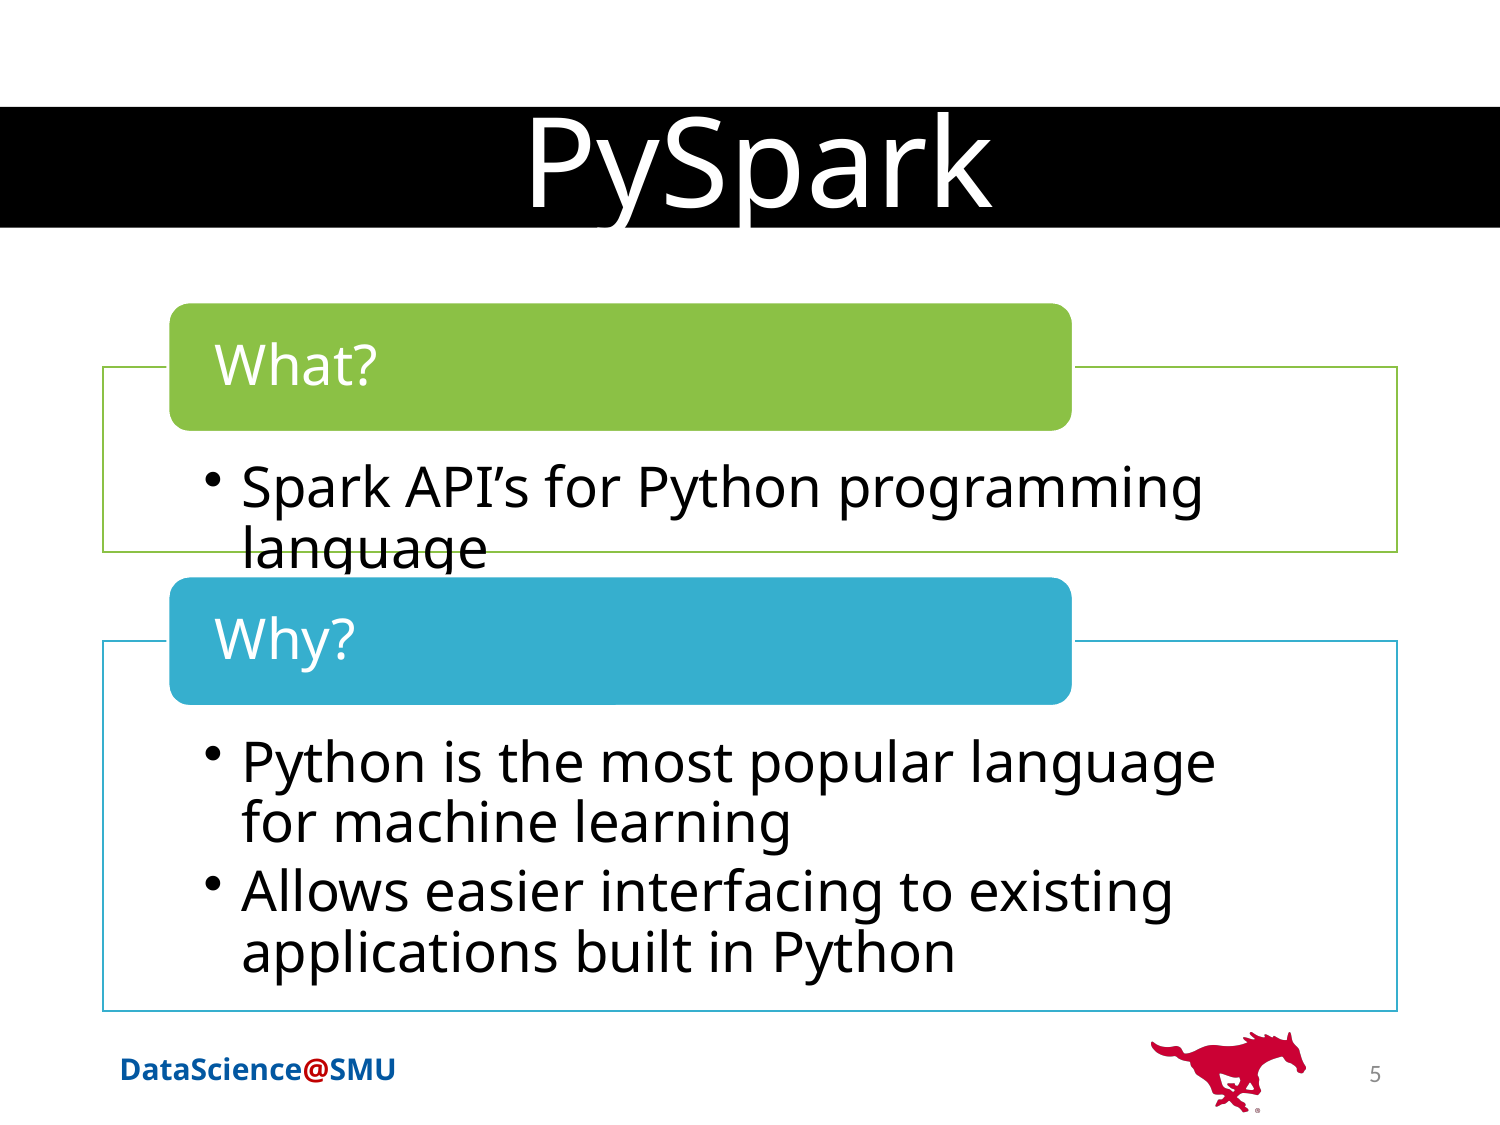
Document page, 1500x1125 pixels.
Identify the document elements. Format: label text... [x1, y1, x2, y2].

picture [1151, 1103, 1306, 1113]
title PySpark [68, 105, 1448, 228]
slide_number 5 [1059, 1042, 1397, 1103]
picture [1151, 1032, 1306, 1042]
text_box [103, 299, 1397, 1014]
text_box [0, 106, 1500, 229]
